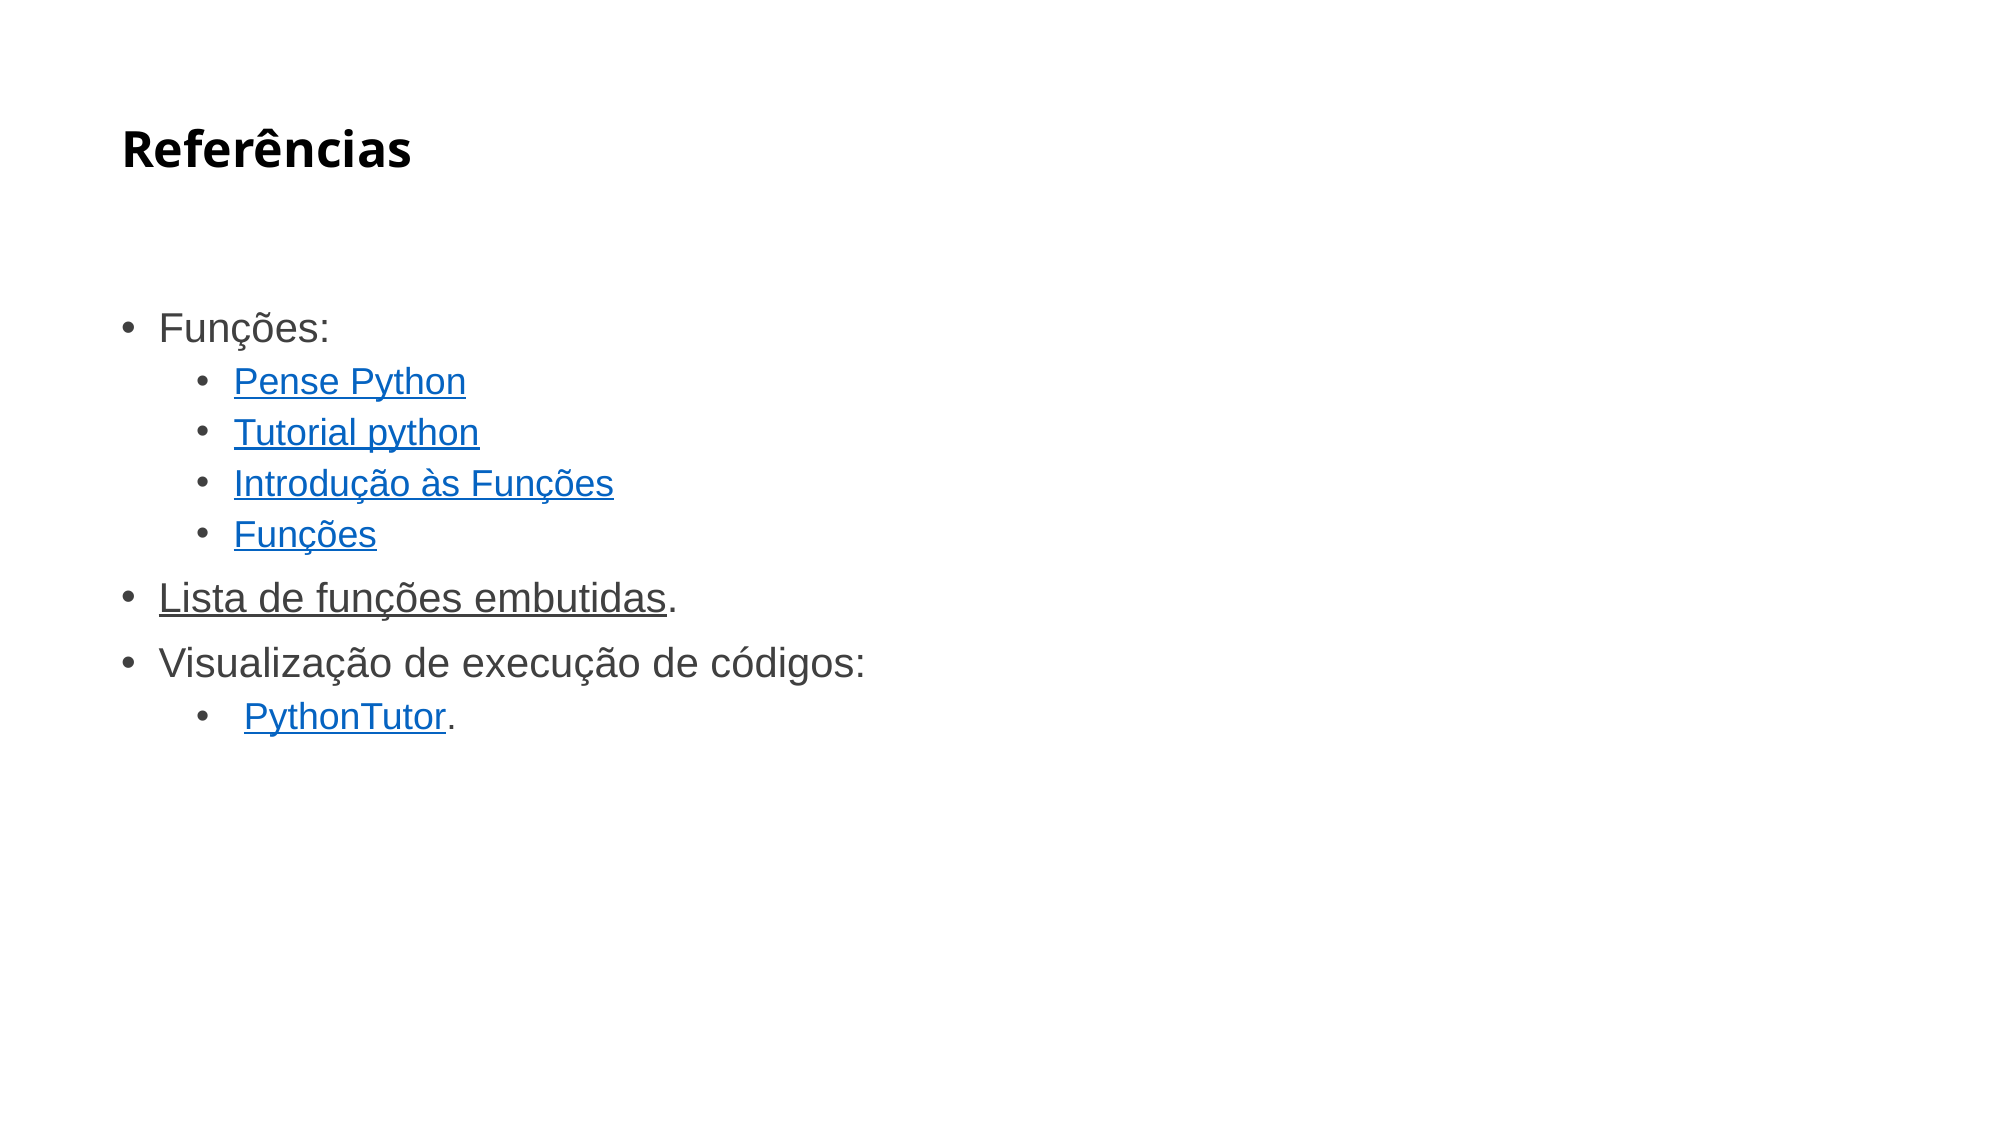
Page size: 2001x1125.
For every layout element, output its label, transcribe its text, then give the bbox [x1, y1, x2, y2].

text_box Funções: Pense Python Tutorial python Introdução às Funções Funções Lista de funções embutidas. Visualização de execução de códigos: PythonTutor. [106, 299, 1832, 1014]
text_box Referências [106, 42, 1832, 260]
